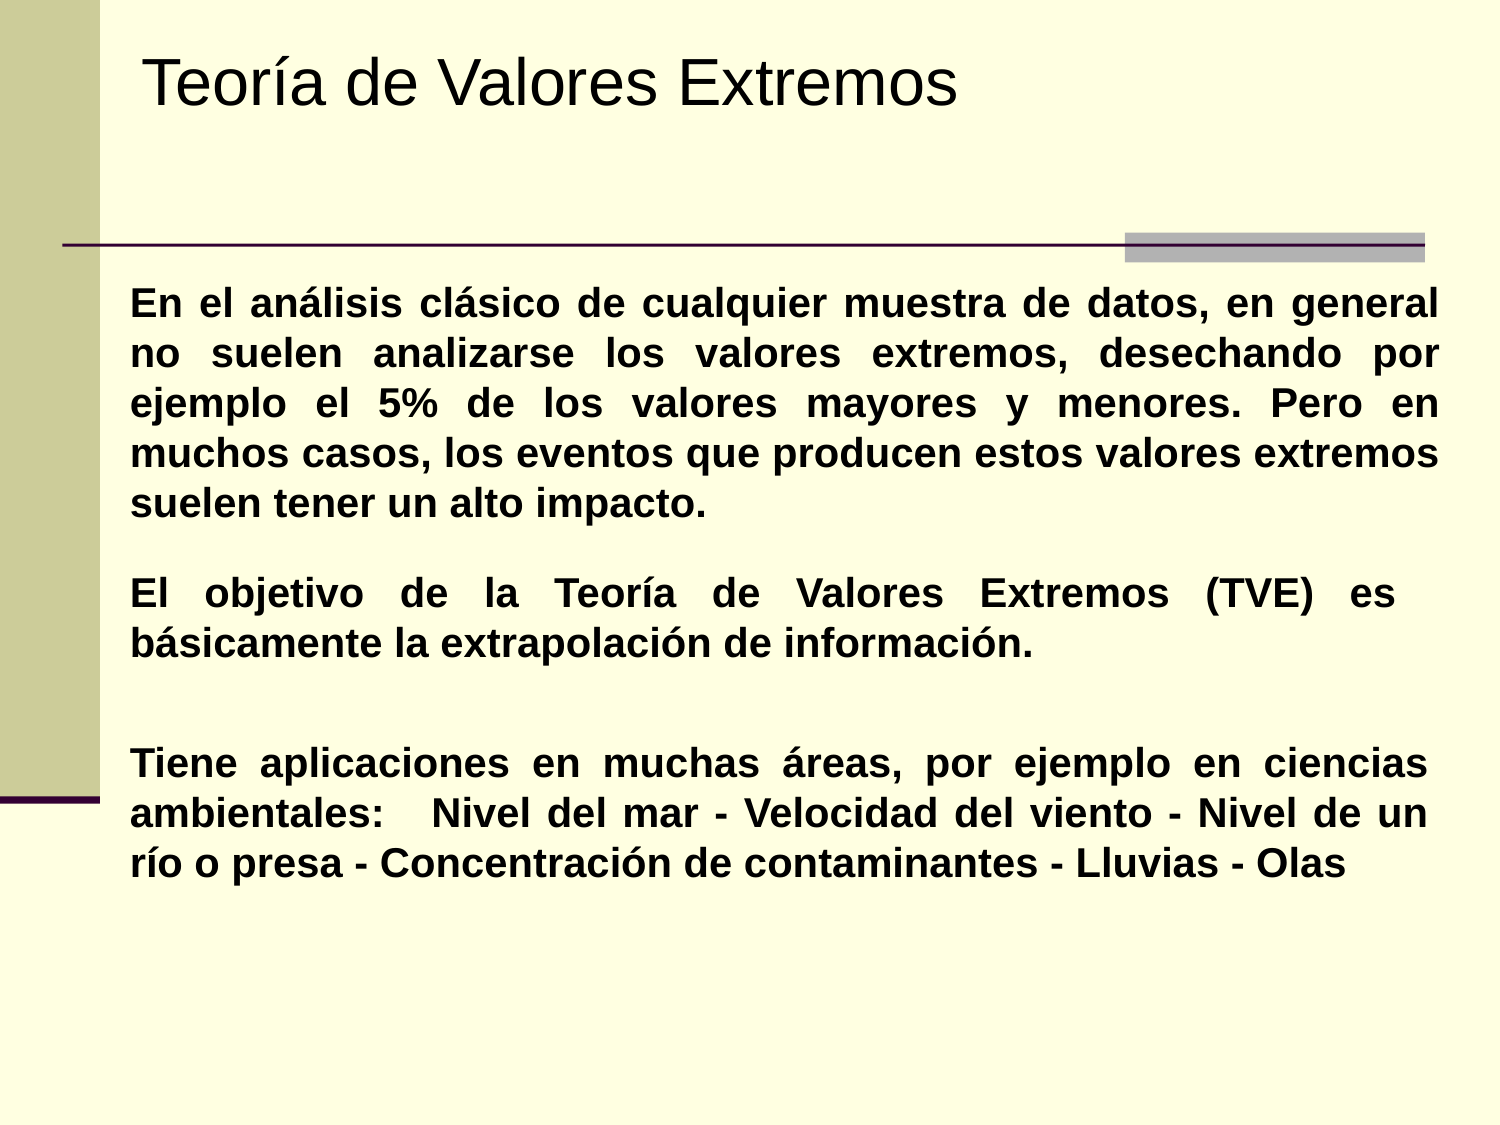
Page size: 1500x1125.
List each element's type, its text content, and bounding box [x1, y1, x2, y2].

text_box Teoría de Valores Extremos [127, 30, 1034, 127]
text_box En el análisis clásico de cualquier muestra de datos, en general no suelen analizarse los valores extremos, desechando por ejemplo el 5% de los valores mayores y menores. Pero en muchos casos, los eventos que producen estos valores extremos suelen tener un alto impacto. [115, 268, 1455, 534]
text_box Tiene aplicaciones en muchas áreas, por ejemplo en ciencias ambientales: Nivel del mar - Velocidad del viento - Nivel de un río o presa - Concentración de contaminantes - Lluvias - Olas [115, 728, 1444, 894]
text_box El objetivo de la Teoría de Valores Extremos (TVE) es básicamente la extrapolación de información. [115, 557, 1412, 674]
